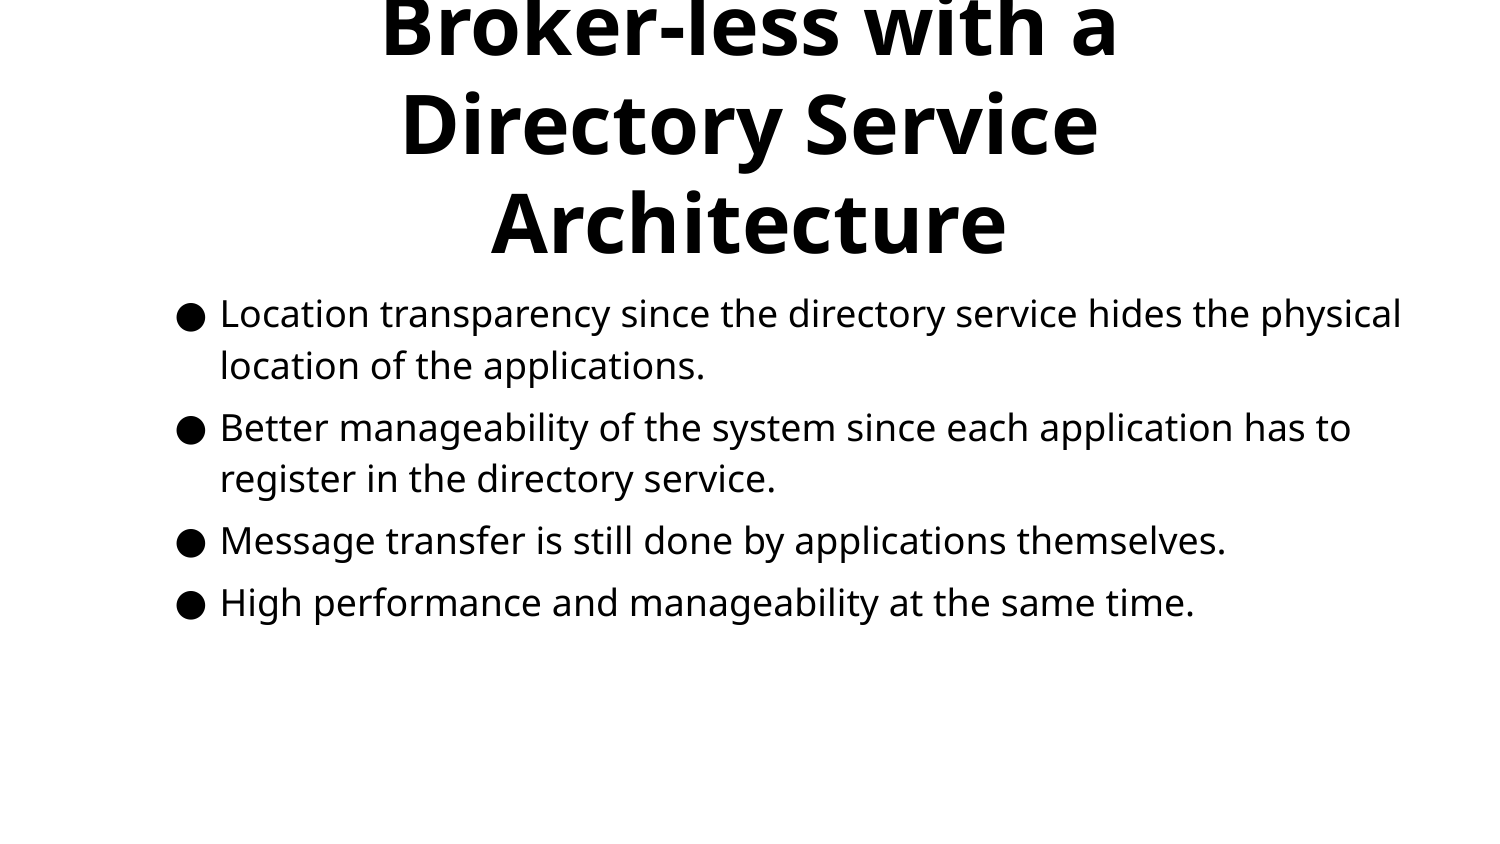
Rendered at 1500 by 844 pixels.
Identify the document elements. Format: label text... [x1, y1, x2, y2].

title Broker-less with a Directory Service Architecture [178, 47, 1322, 196]
list Location transparency since the directory service hides the physical location of the applications. Better manageability of the system since each application has to register in the directory service. Message transfer is still done by applications themselves. High performance and manageability at the same time. [159, 275, 1425, 754]
